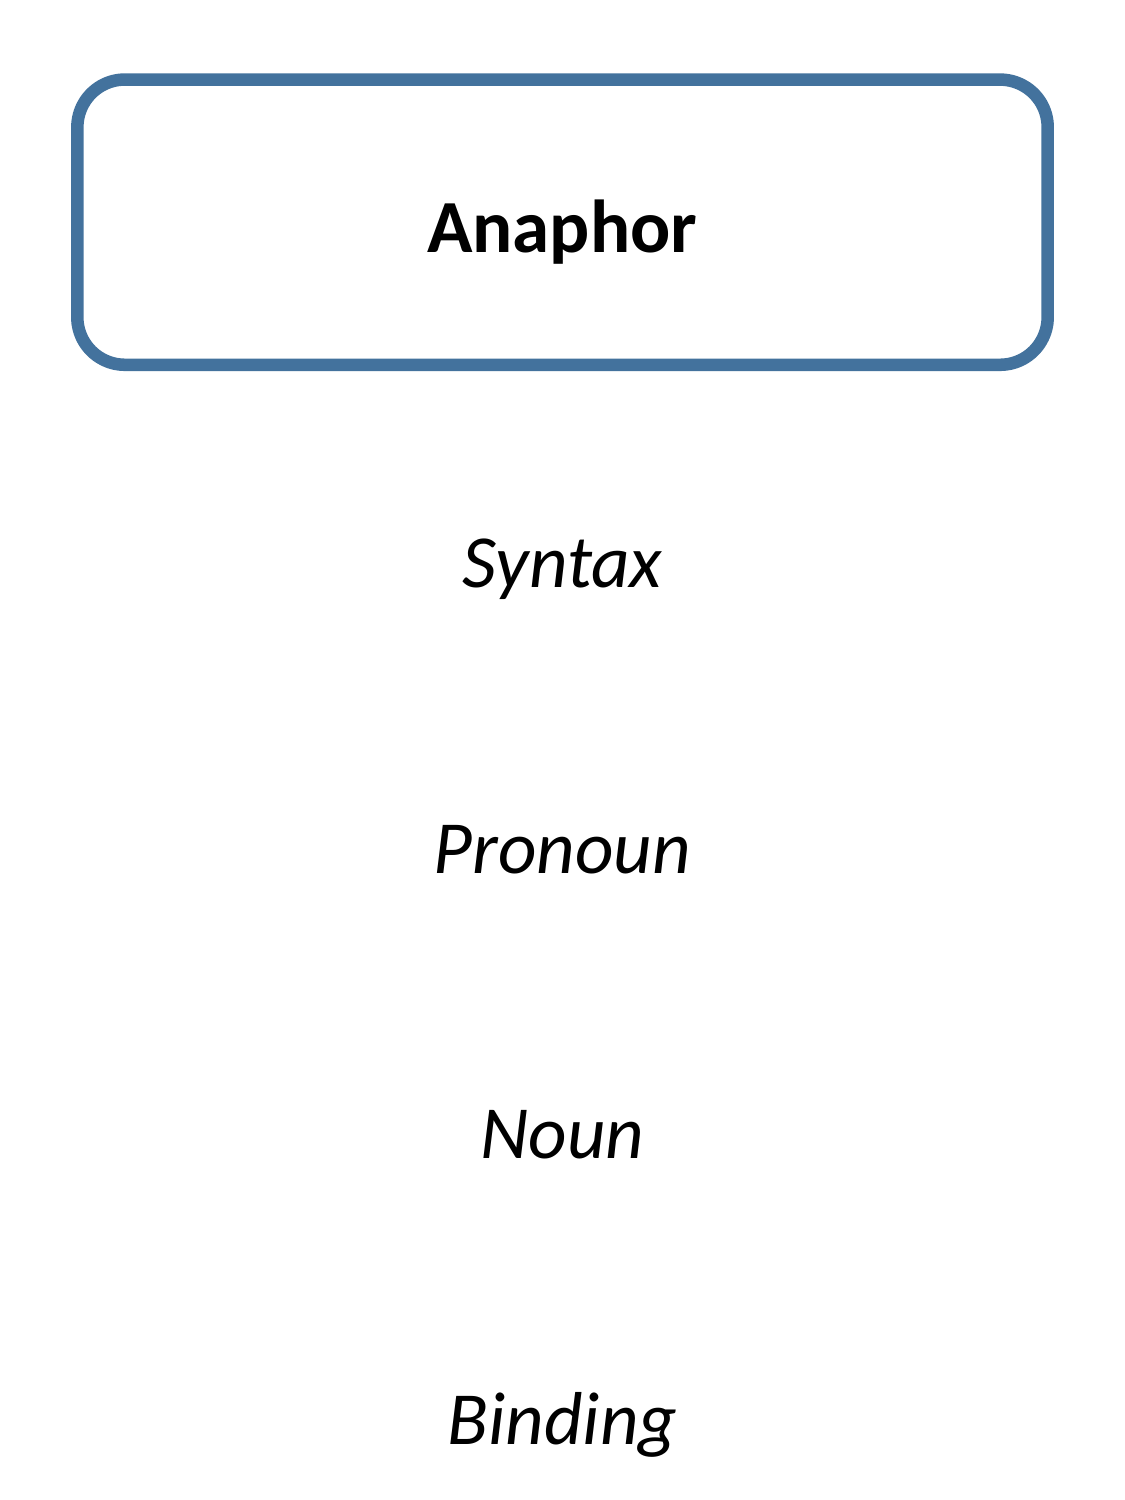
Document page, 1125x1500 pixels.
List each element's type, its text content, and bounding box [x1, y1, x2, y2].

list Syntax Pronoun Noun Binding [77, 399, 1048, 1352]
text_box Anaphor [76, 78, 1049, 366]
